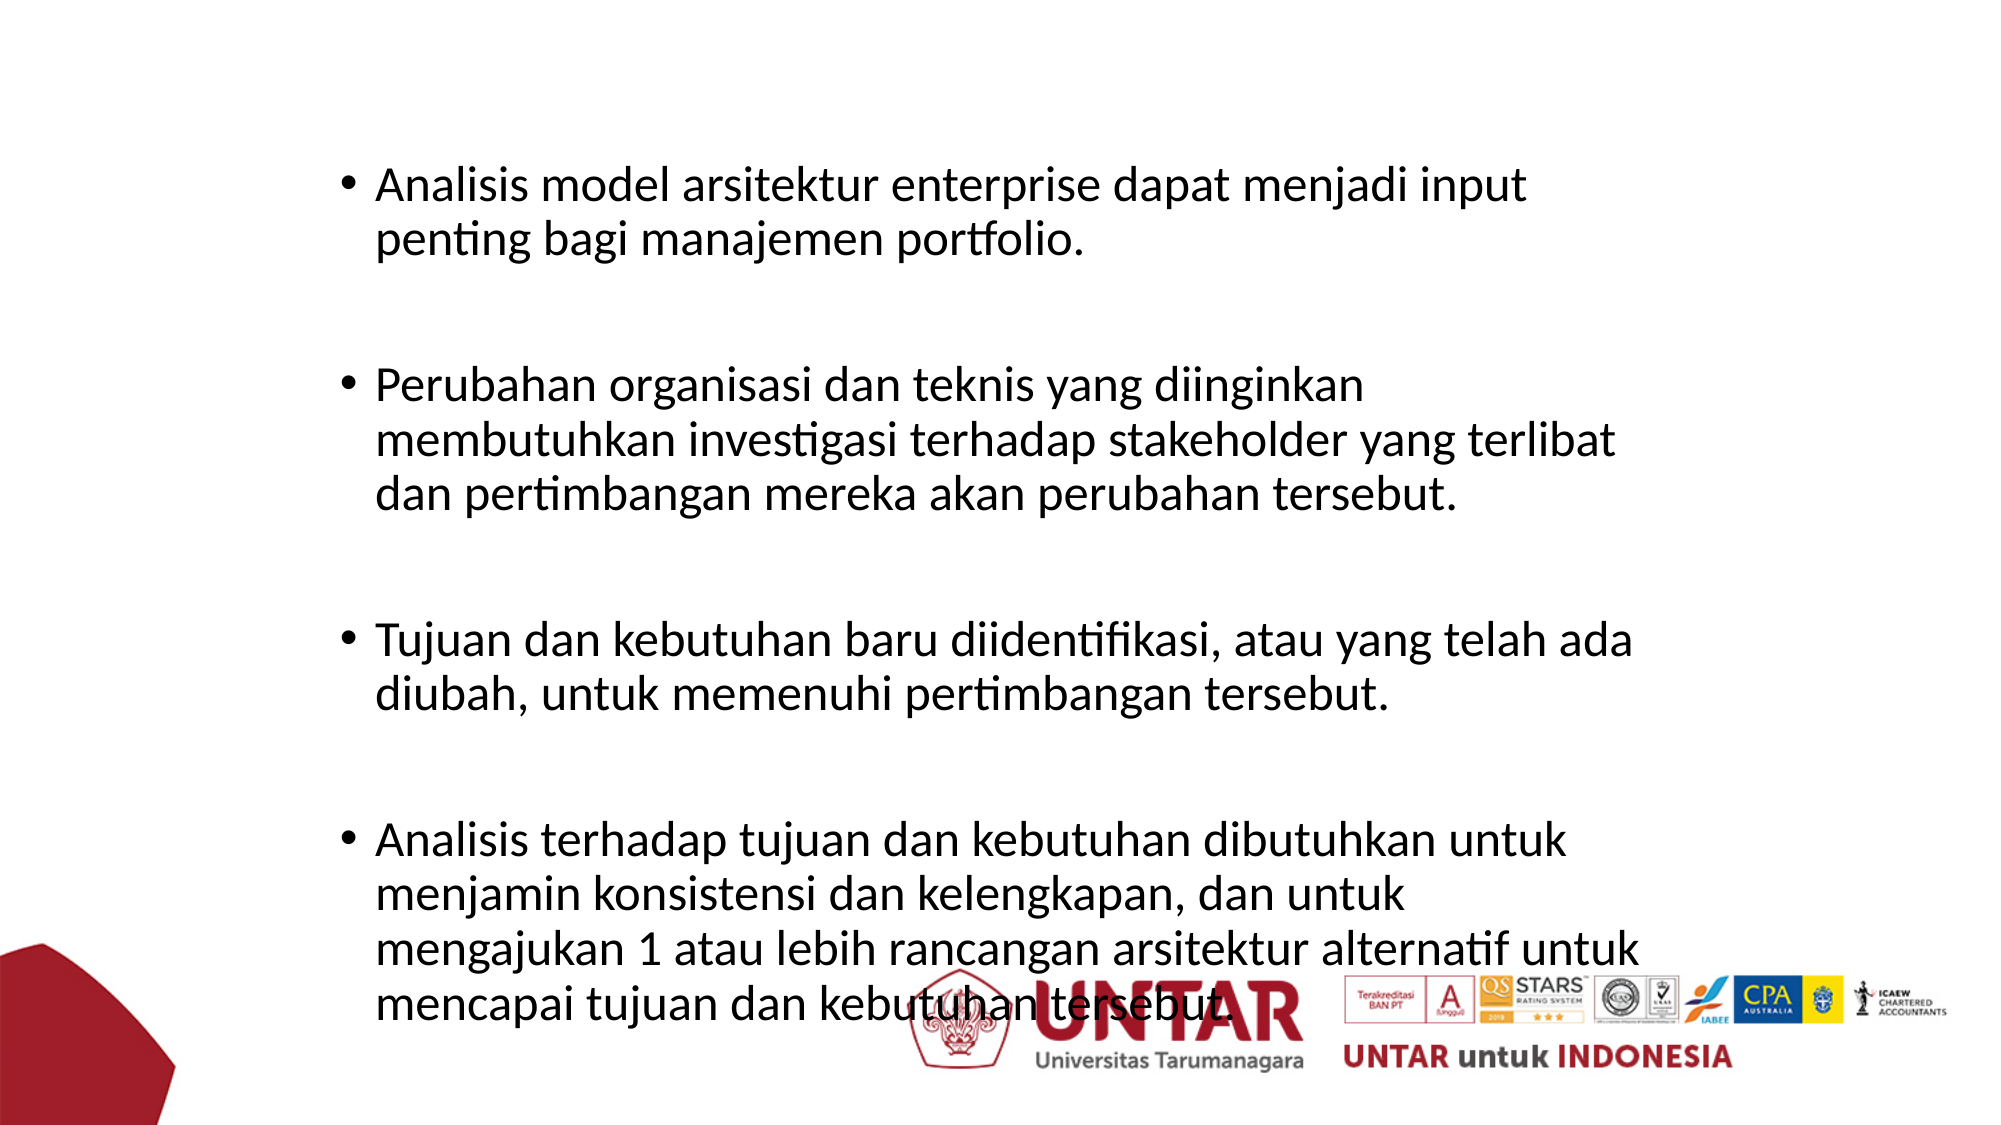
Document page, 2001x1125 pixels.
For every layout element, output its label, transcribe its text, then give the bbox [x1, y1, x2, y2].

list Analisis model arsitektur enterprise dapat menjadi input penting bagi manajemen portfolio. Perubahan organisasi dan teknis yang diinginkan membutuhkan investigasi terhadap stakeholder yang terlibat dan pertimbangan mereka akan perubahan tersebut. Tujuan dan kebutuhan baru diidentifikasi, atau yang telah ada diubah, untuk memenuhi pertimbangan tersebut. Analisis terhadap tujuan dan kebutuhan dibutuhkan untuk menjamin konsistensi dan kelengkapan, dan untuk mengajukan 1 atau lebih rancangan arsitektur alternatif untuk mencapai tujuan dan kebutuhan tersebut. [324, 149, 1675, 1050]
picture [0, 0, 2001, 1125]
